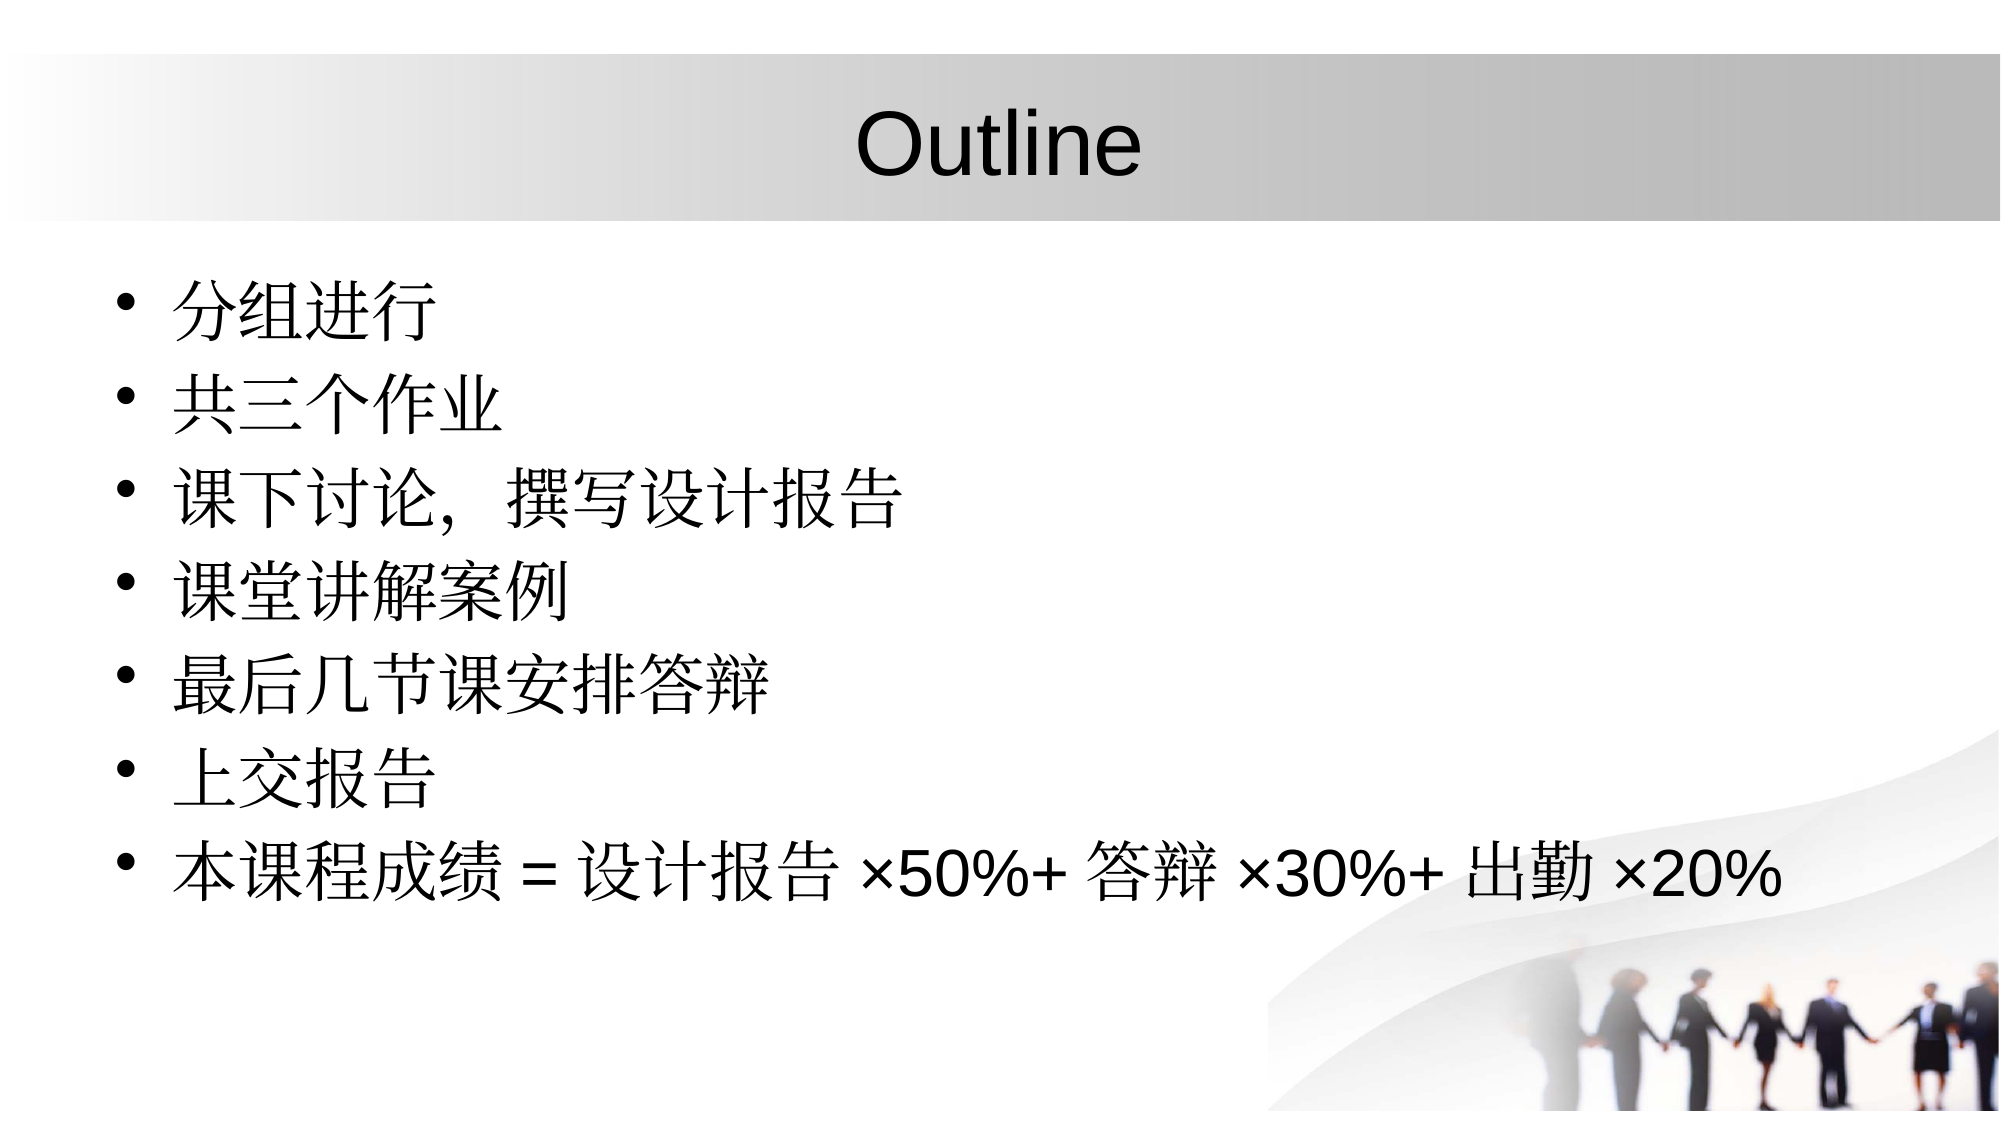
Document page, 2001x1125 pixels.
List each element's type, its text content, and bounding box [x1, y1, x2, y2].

list 分组进行 共三个作业 课下讨论，撰写设计报告 课堂讲解案例 最后几节课安排答辩 上交报告 本课程成绩=设计报告×50%+答辩×30%+出勤×20% [99, 262, 1901, 1006]
picture [1268, 728, 1999, 1111]
title Outline [99, 44, 1901, 233]
